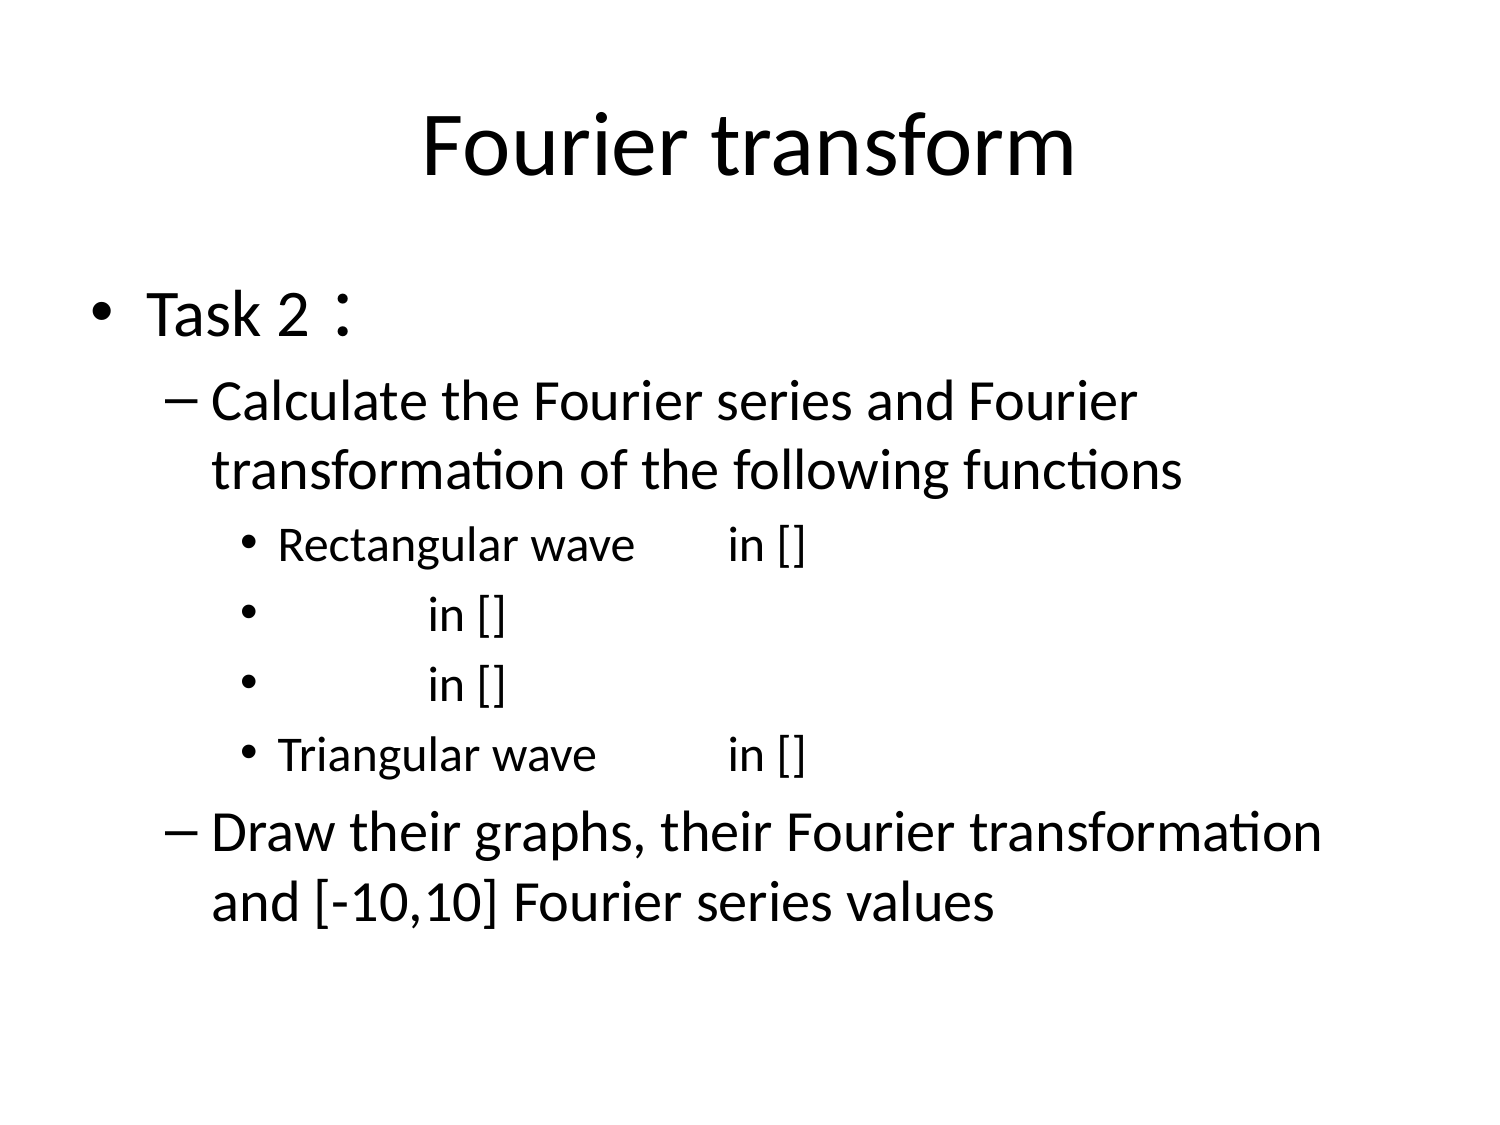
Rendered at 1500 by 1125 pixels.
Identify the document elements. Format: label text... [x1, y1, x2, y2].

title Fourier transform [75, 45, 1425, 233]
